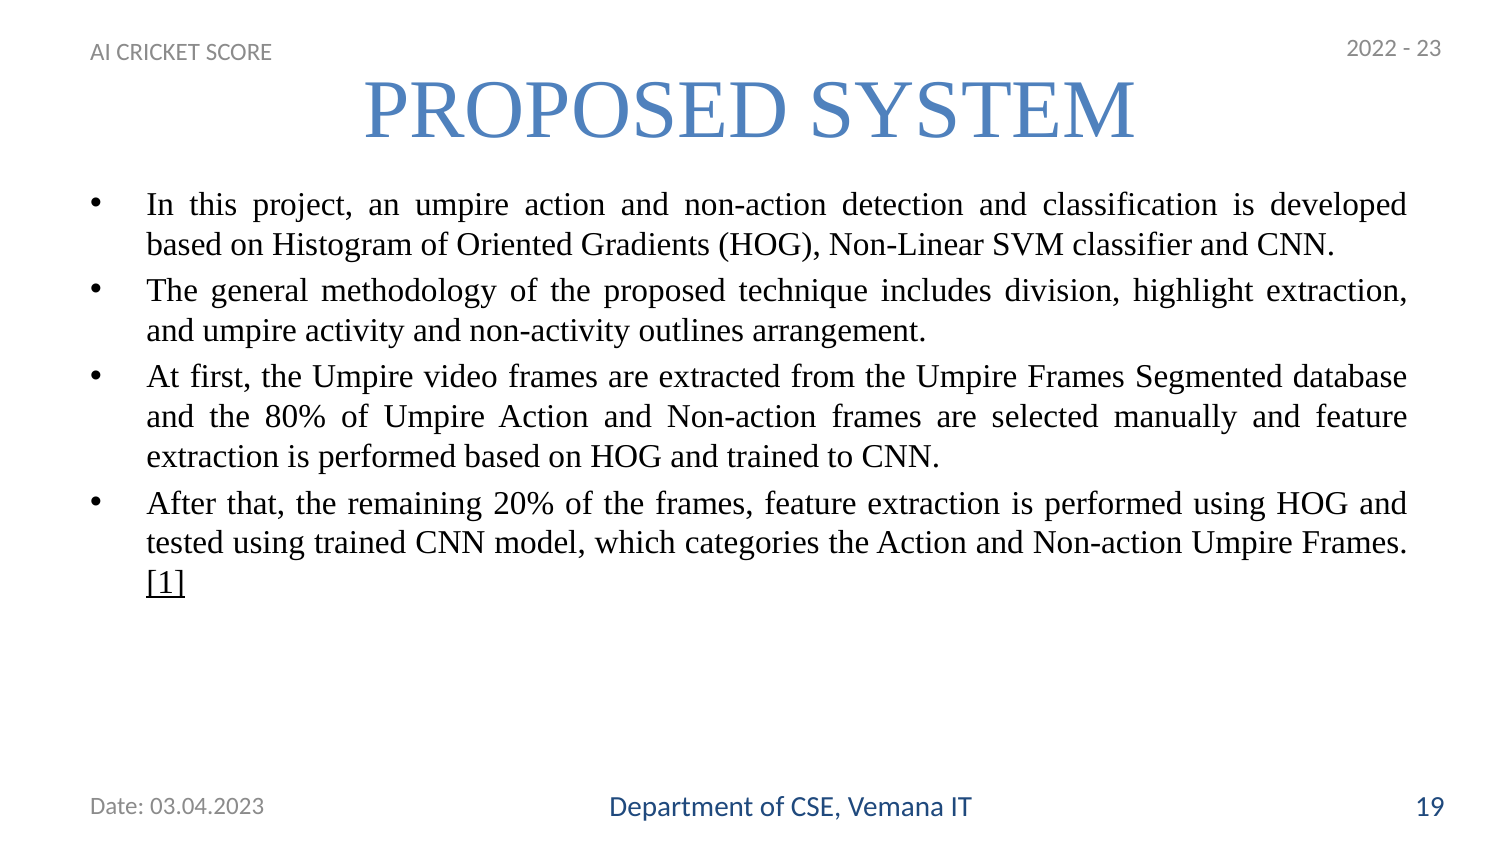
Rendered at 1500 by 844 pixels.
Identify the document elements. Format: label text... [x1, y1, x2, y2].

list In this project, an umpire action and non-action detection and classification is developed based on Histogram of Oriented Gradients (HOG), Non-Linear SVM classifier and CNN. The general methodology of the proposed technique includes division, highlight extraction, and umpire activity and non-activity outlines arrangement. At first, the Umpire video frames are extracted from the Umpire Frames Segmented database and the 80% of Umpire Action and Non-action frames are selected manually and feature extraction is performed based on HOG and trained to CNN. After that, the remaining 20% of the frames, feature extraction is performed using HOG and tested using trained CNN model, which categories the Action and Non-action Umpire Frames.[1] [75, 175, 1425, 714]
title PROPOSED SYSTEM [75, 33, 1425, 175]
text_box 19 [1350, 782, 1460, 827]
text_box AI CRICKET SCORE [74, 33, 538, 67]
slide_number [75, 782, 425, 827]
text_box 2022 - 23 [1331, 17, 1494, 76]
footer Department of CSE, Vemana IT [512, 782, 988, 827]
